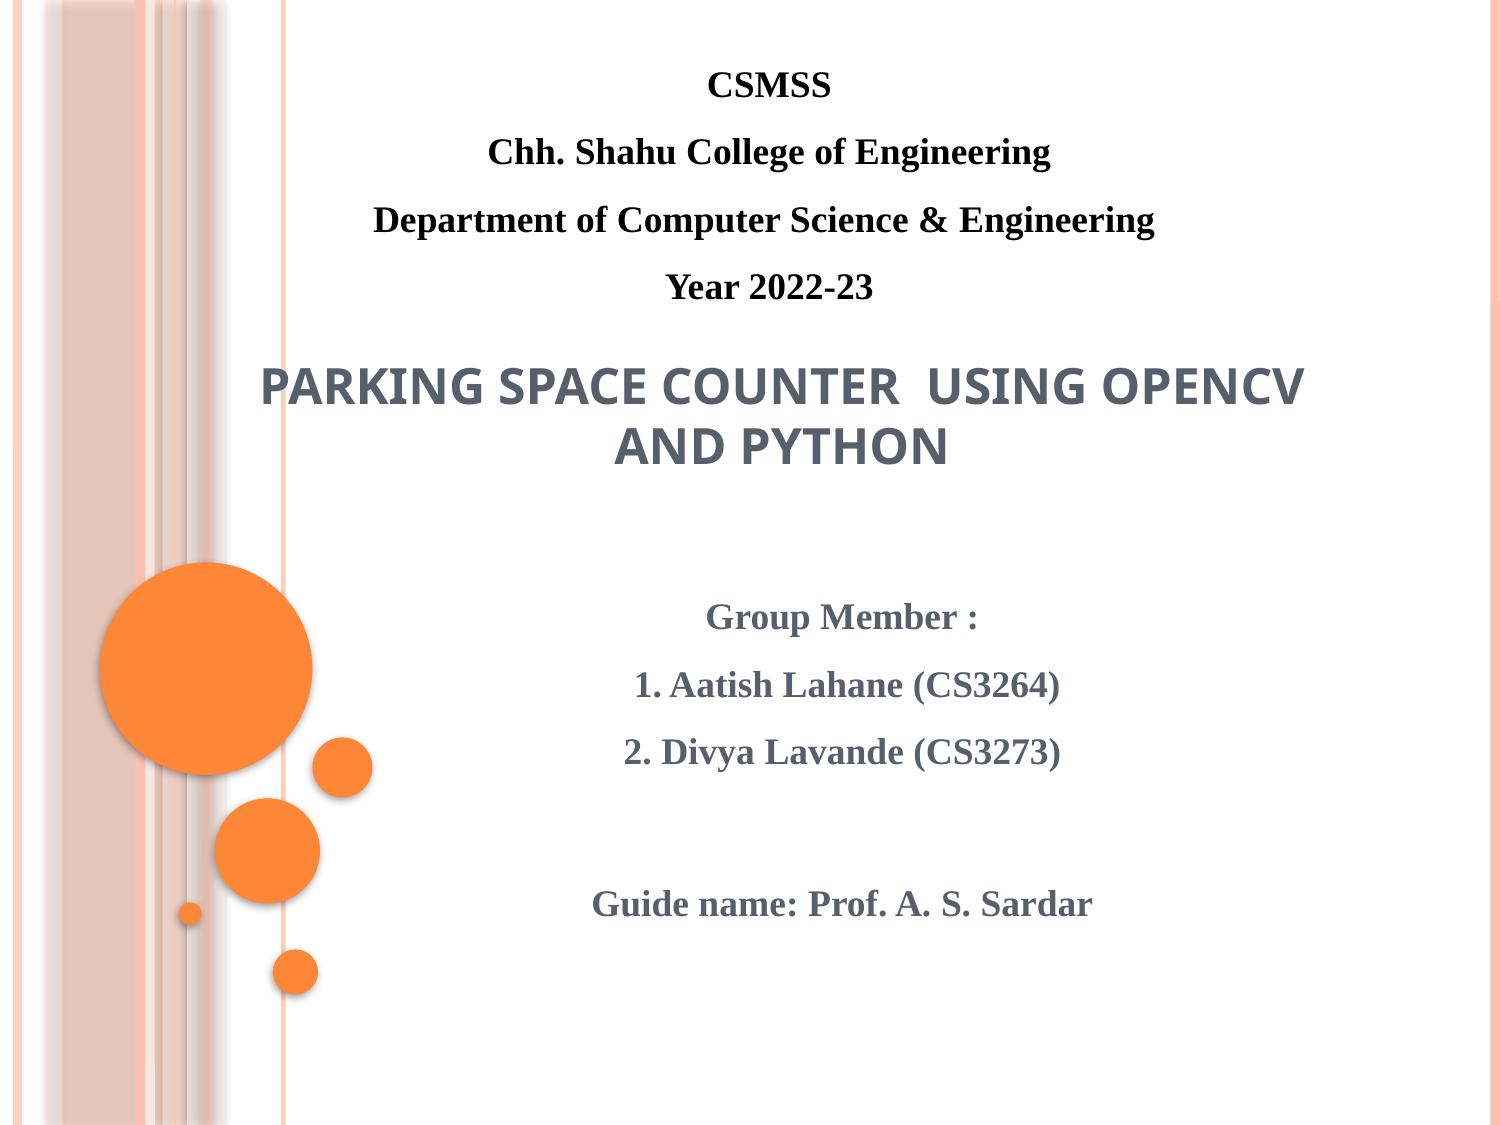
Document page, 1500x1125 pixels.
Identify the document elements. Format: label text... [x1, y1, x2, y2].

title Parking Space Counter Using OpenCV and Python [241, 346, 1324, 482]
subtitle Group Member : 1. Aatish Lahane (CS3264) 2. Divya Lavande (CS3273) Guide name: Prof. A. S. Sardar [332, 517, 1353, 1049]
text_box CSMSS Chh. Shahu College of Engineering Department of Computer Science & Engineering Year 2022-23 [101, 29, 1437, 315]
